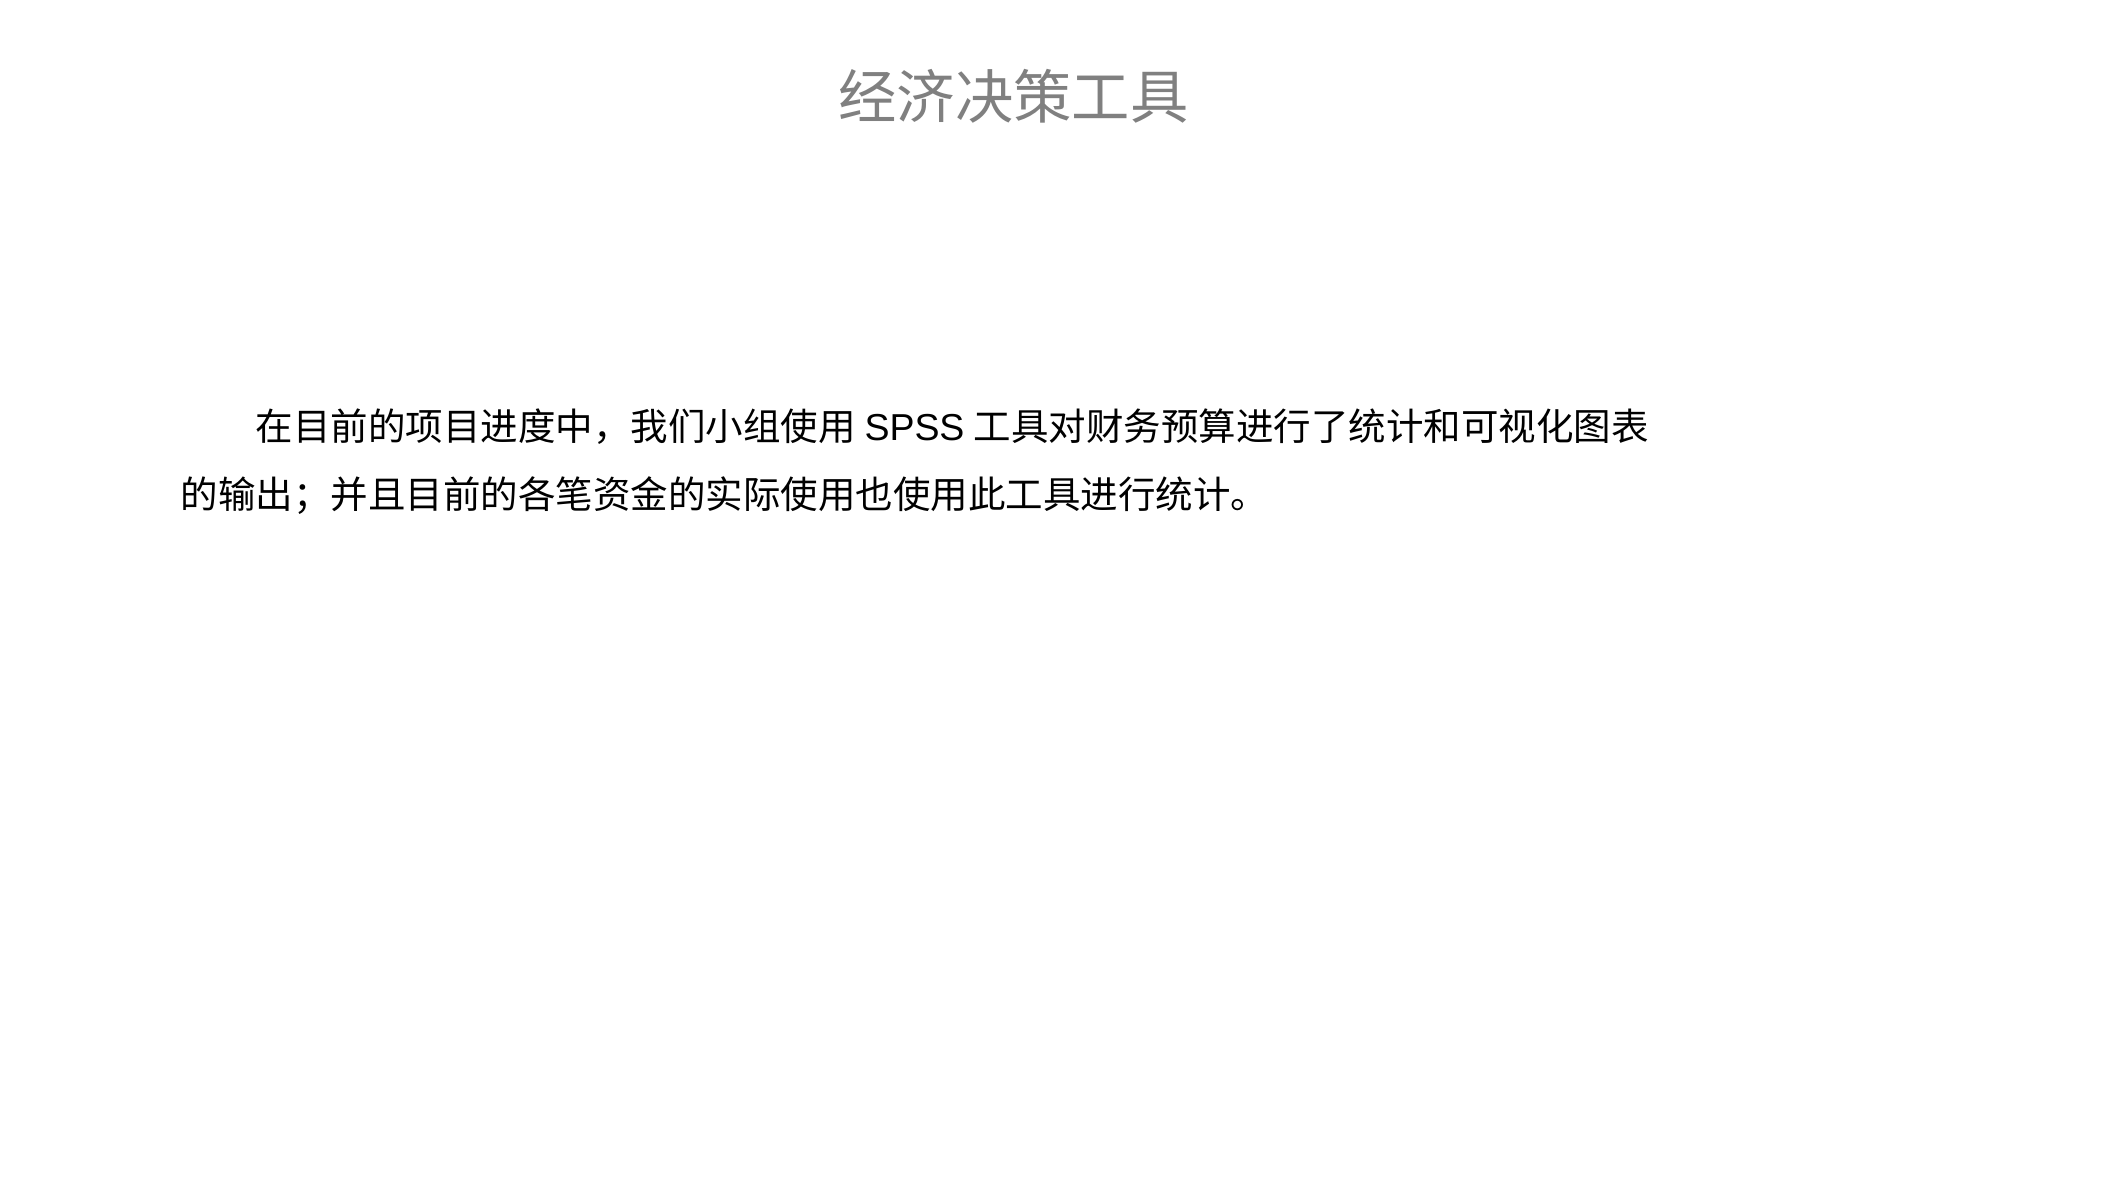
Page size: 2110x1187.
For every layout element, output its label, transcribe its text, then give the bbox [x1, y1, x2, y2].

text_box 经济决策工具 [782, 60, 1245, 131]
text_box 在目前的项目进度中，我们小组使用SPSS工具对财务预算进行了统计和可视化图表的输出；并且目前的各笔资金的实际使用也使用此工具进行统计。 [180, 380, 1681, 516]
